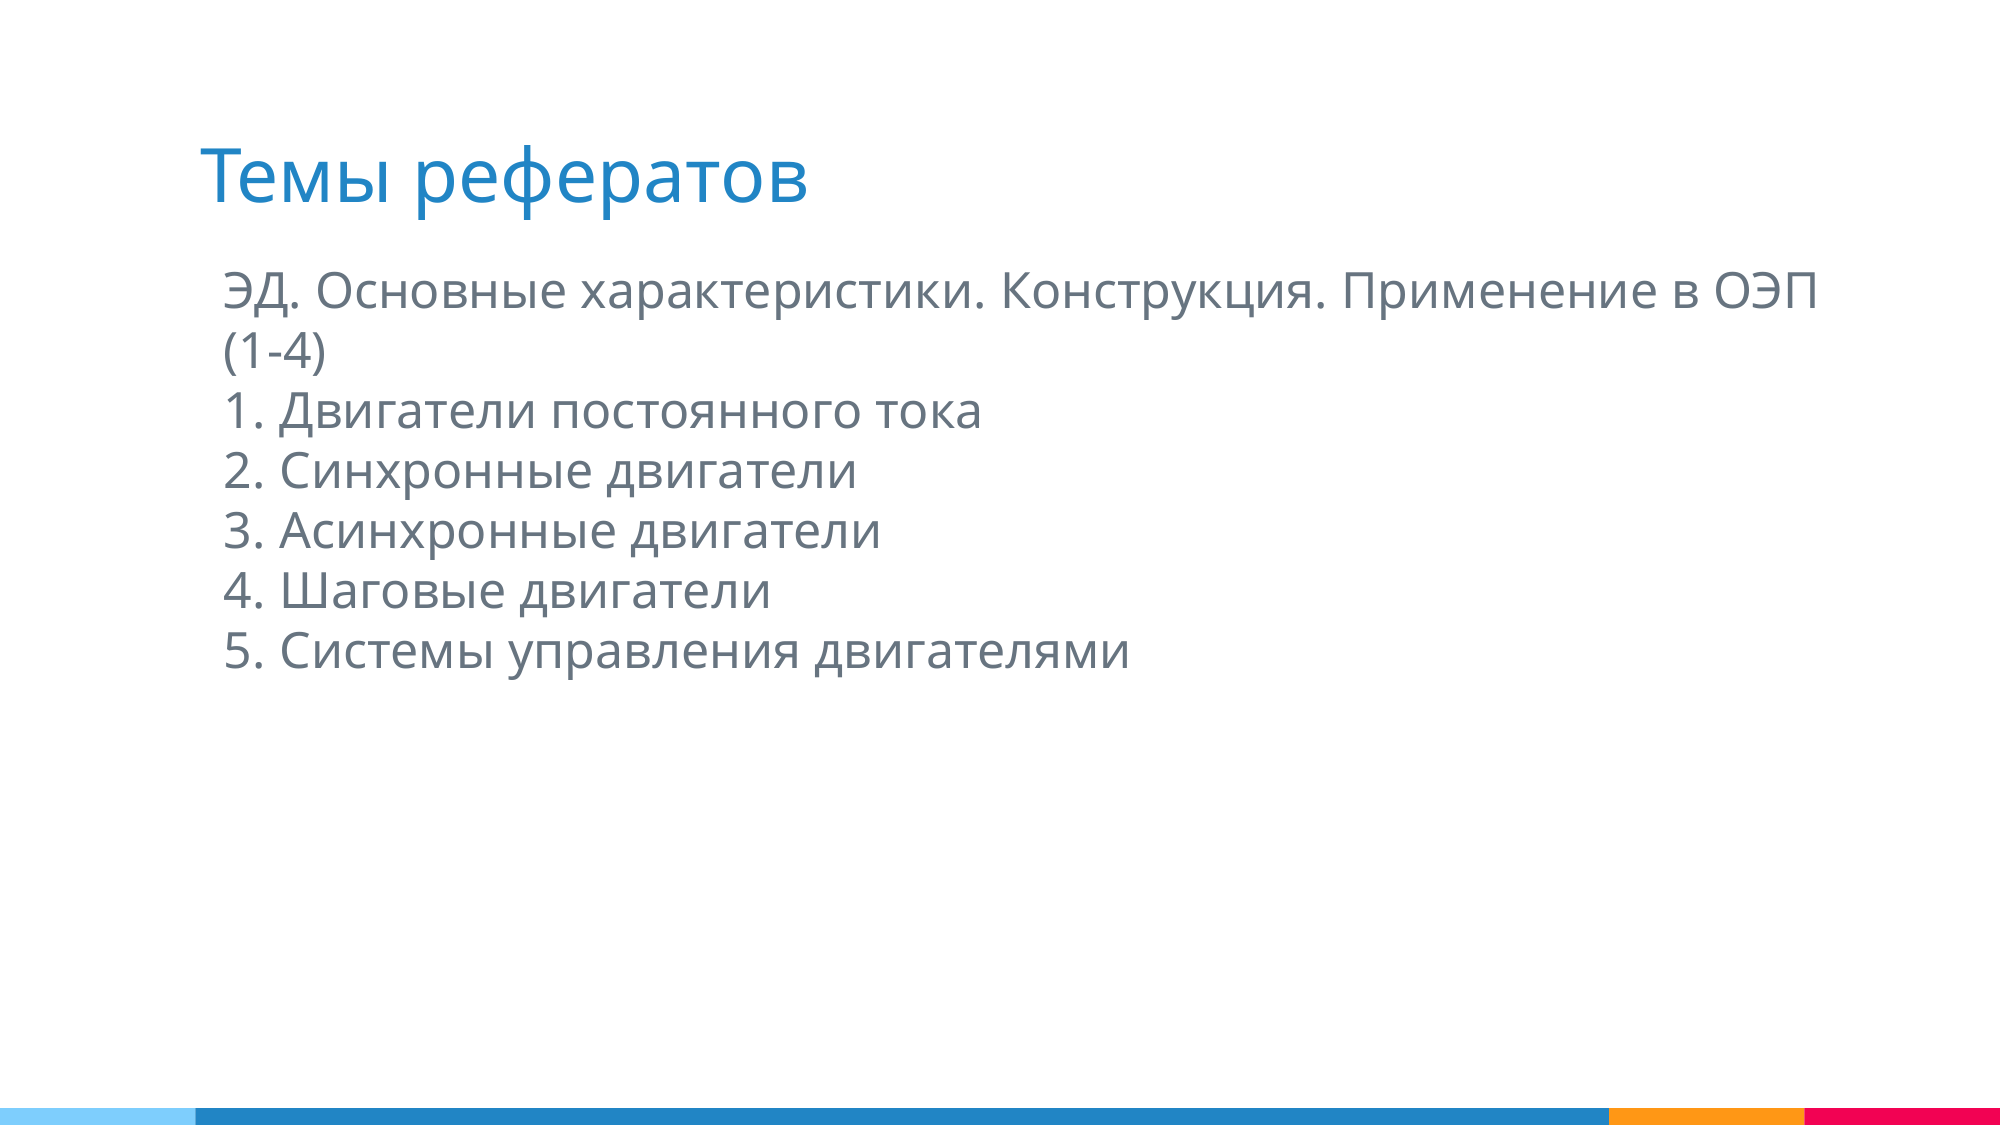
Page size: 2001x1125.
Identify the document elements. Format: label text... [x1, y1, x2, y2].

text_box Темы рефератов [184, 45, 1816, 233]
list ЭД. Основные характеристики. Конструкция. Применение в ОЭП (1-4) Двигатели постоянного тока Синхронные двигатели Асинхронные двигатели Шаговые двигатели Системы управления двигателями [208, 243, 1898, 1078]
